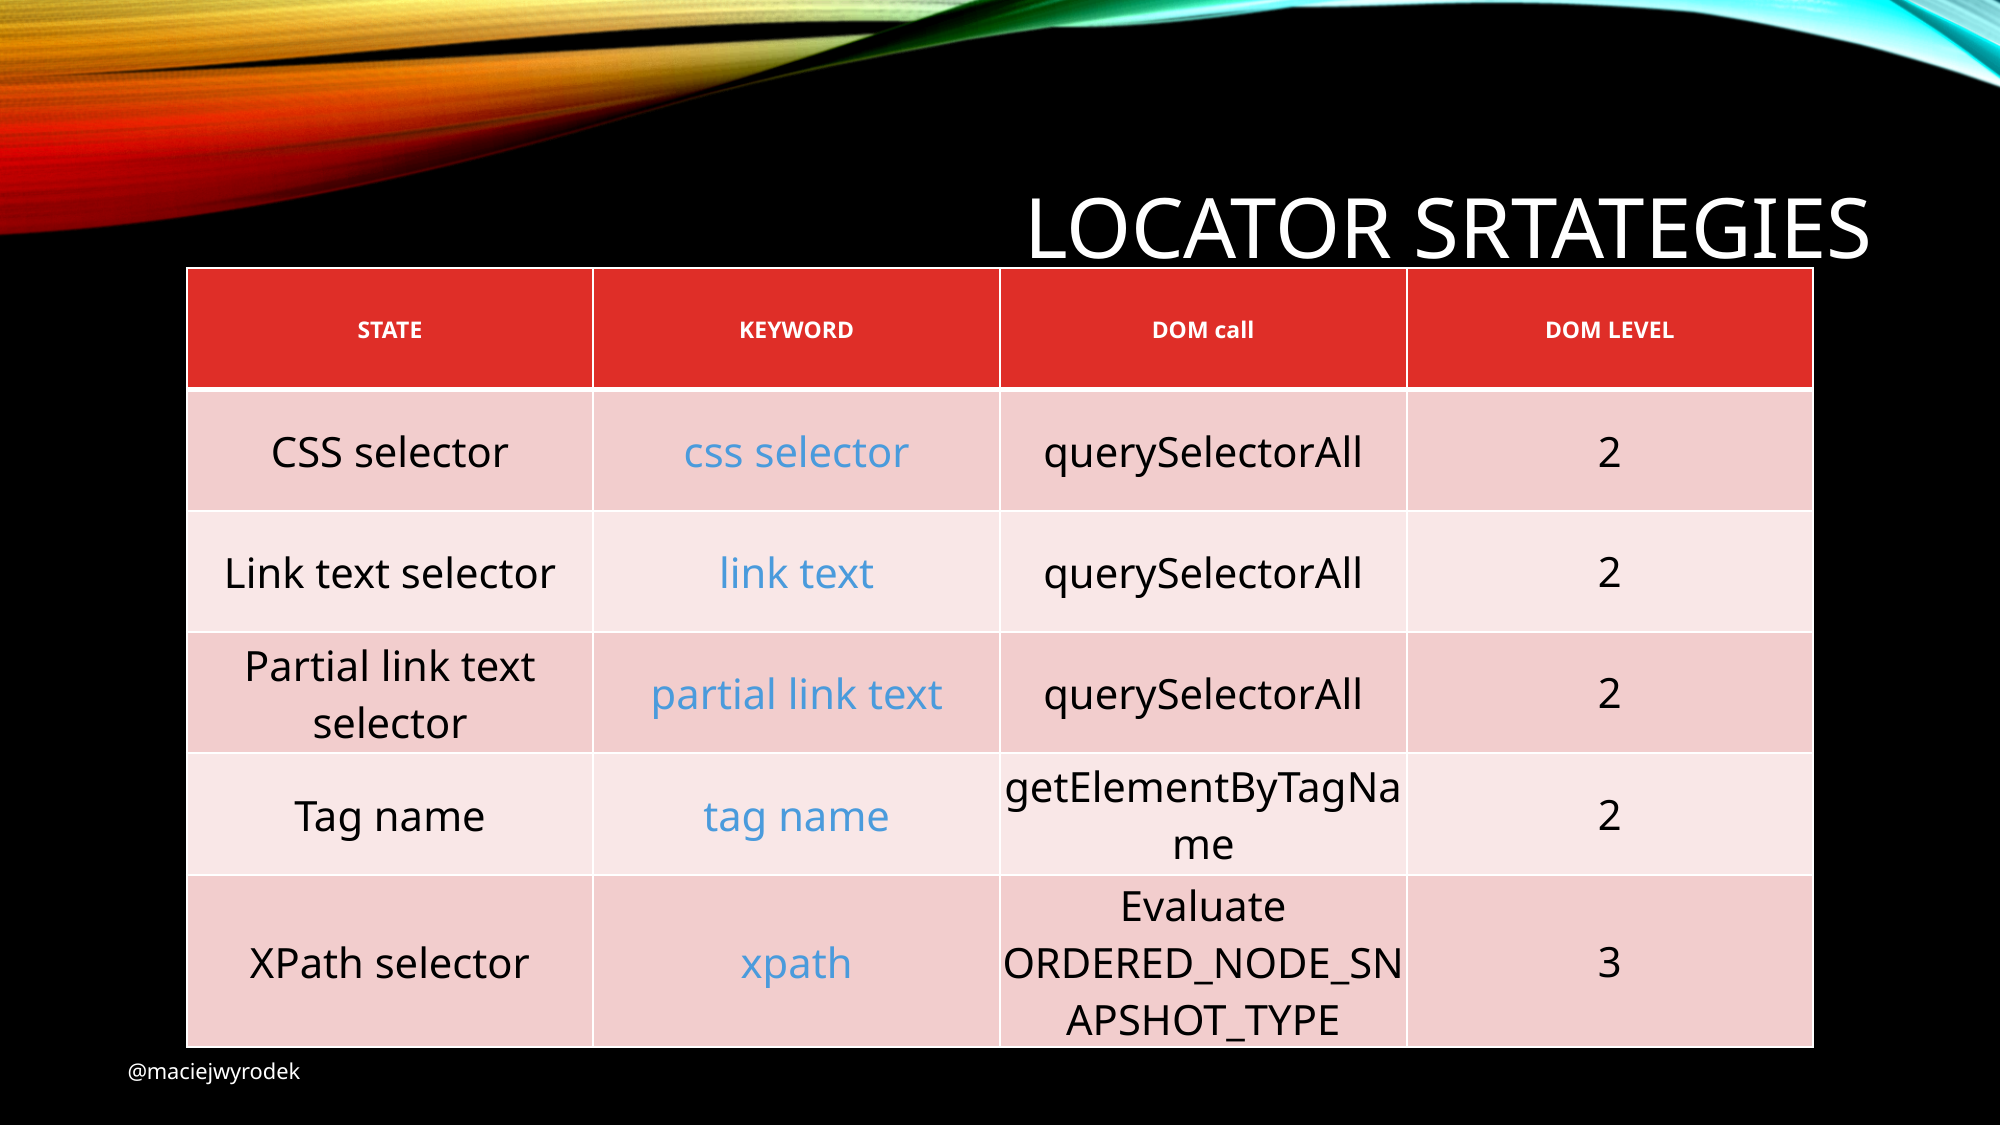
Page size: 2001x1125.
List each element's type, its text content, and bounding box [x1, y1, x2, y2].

footer @maciejwyrodek [112, 1042, 1388, 1103]
table_cell link text [594, 512, 999, 631]
table_cell getElementByTagName [1001, 754, 1406, 874]
table_cell 3 [1408, 876, 1812, 1046]
table_cell partial link text [594, 633, 999, 752]
table_header DOM LEVEL [1408, 269, 1812, 387]
table_header STATE [188, 269, 592, 387]
table_cell xpath [594, 876, 999, 1042]
table_cell Tag name [188, 754, 592, 874]
table_cell 2 [1408, 754, 1812, 874]
table_header DOM call [1001, 269, 1406, 387]
table_cell CSS selector [188, 392, 592, 510]
picture [0, 0, 2000, 237]
table_cell Evaluate ORDERED_NODE_SNAPSHOT_TYPE [1001, 876, 1406, 1046]
table_cell 2 [1408, 633, 1812, 752]
table_cell css selector [594, 392, 999, 510]
table_cell 2 [1408, 512, 1812, 631]
title Locator Srtategies [474, 125, 1888, 338]
table_cell querySelectorAll [1001, 392, 1406, 510]
table_cell Link text selector [188, 512, 592, 631]
table_cell XPath selector [188, 876, 592, 1042]
table_cell tag name [594, 754, 999, 874]
table_cell querySelectorAll [1001, 633, 1406, 752]
table_cell Partial link text selector [188, 633, 592, 752]
table_cell querySelectorAll [1001, 512, 1406, 631]
table_header KEYWORD [594, 269, 999, 387]
table_cell 2 [1408, 392, 1812, 510]
